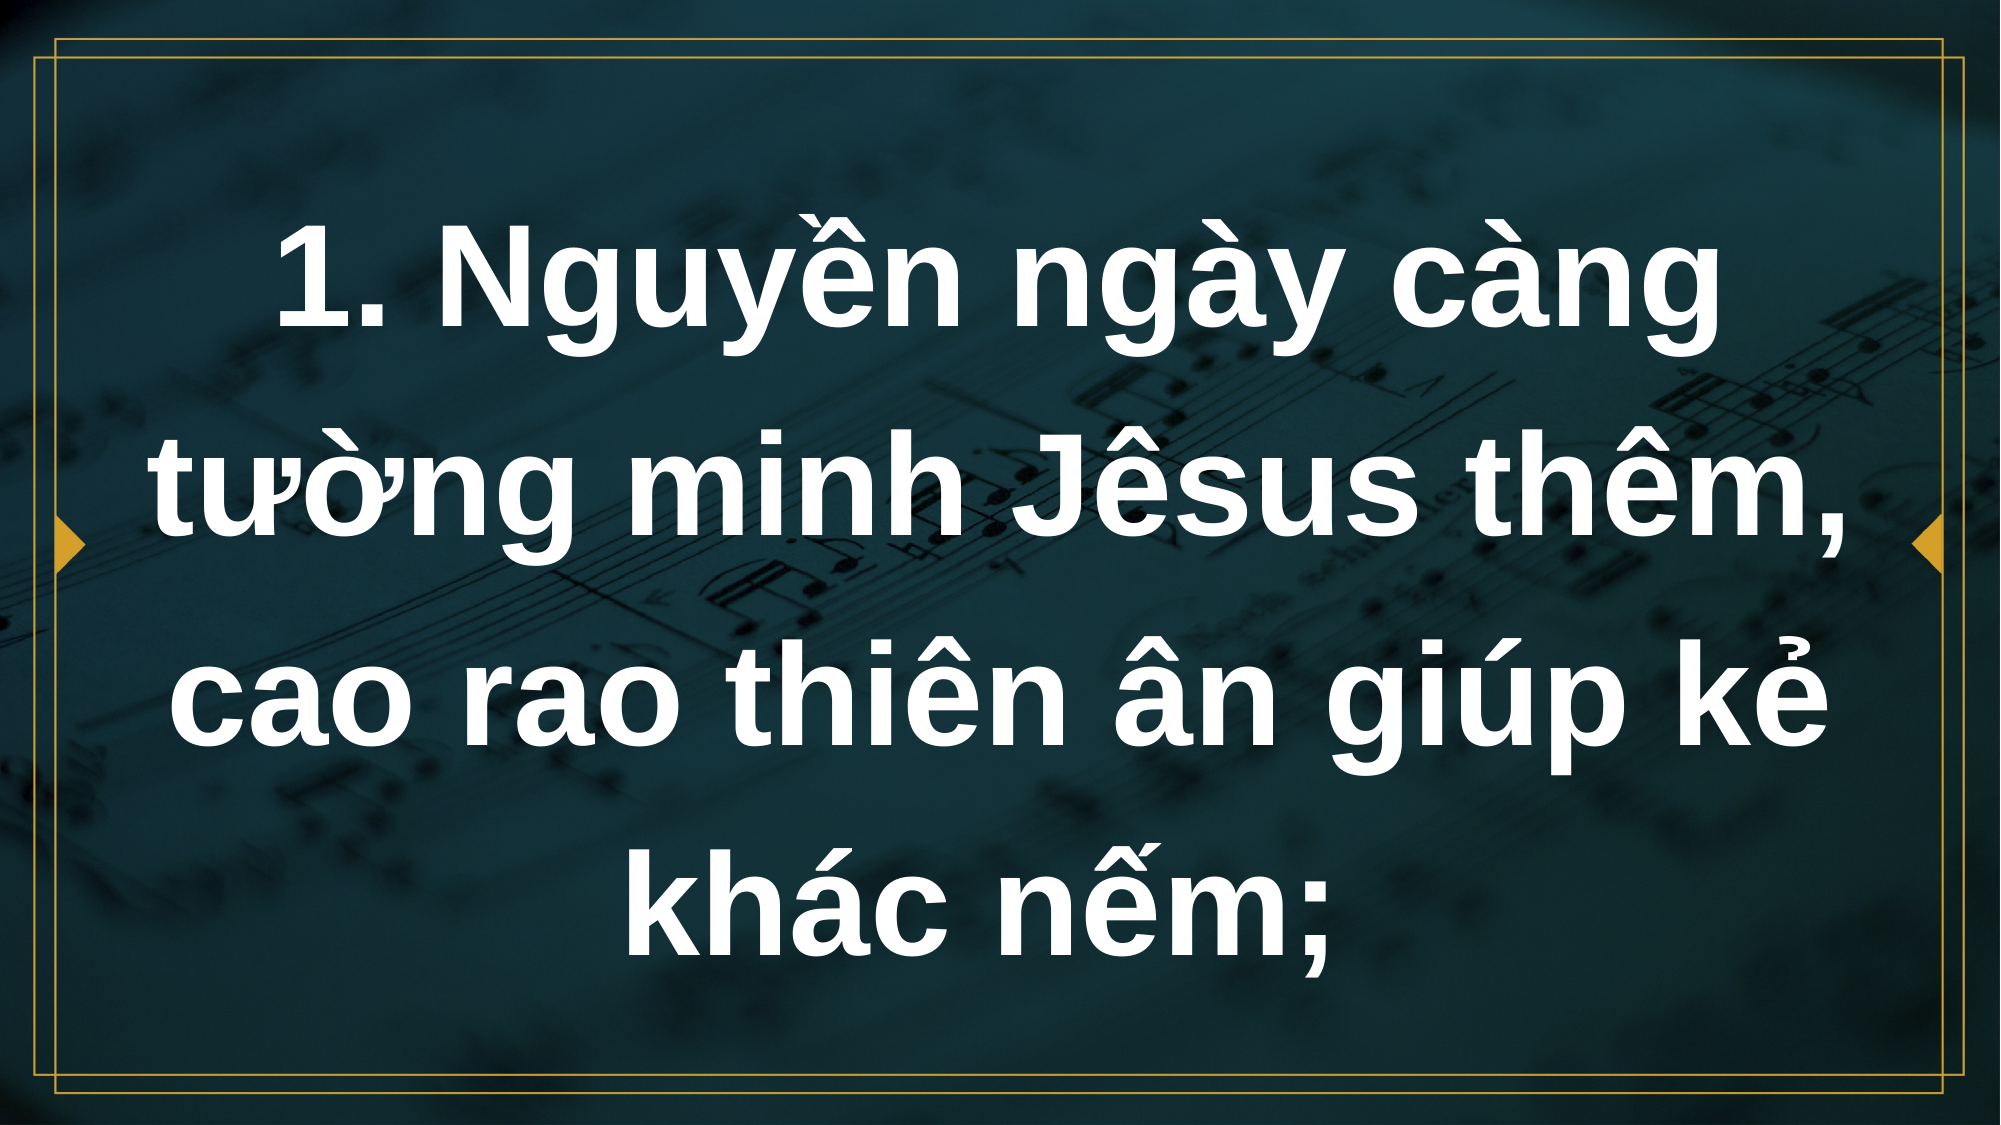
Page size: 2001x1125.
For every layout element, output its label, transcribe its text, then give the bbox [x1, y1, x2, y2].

picture [0, 0, 2000, 1125]
title 1. Nguyền ngày càng tường minh Jêsus thêm, cao rao thiên ân giúp kẻ khác nếm; [55, 53, 1945, 1077]
